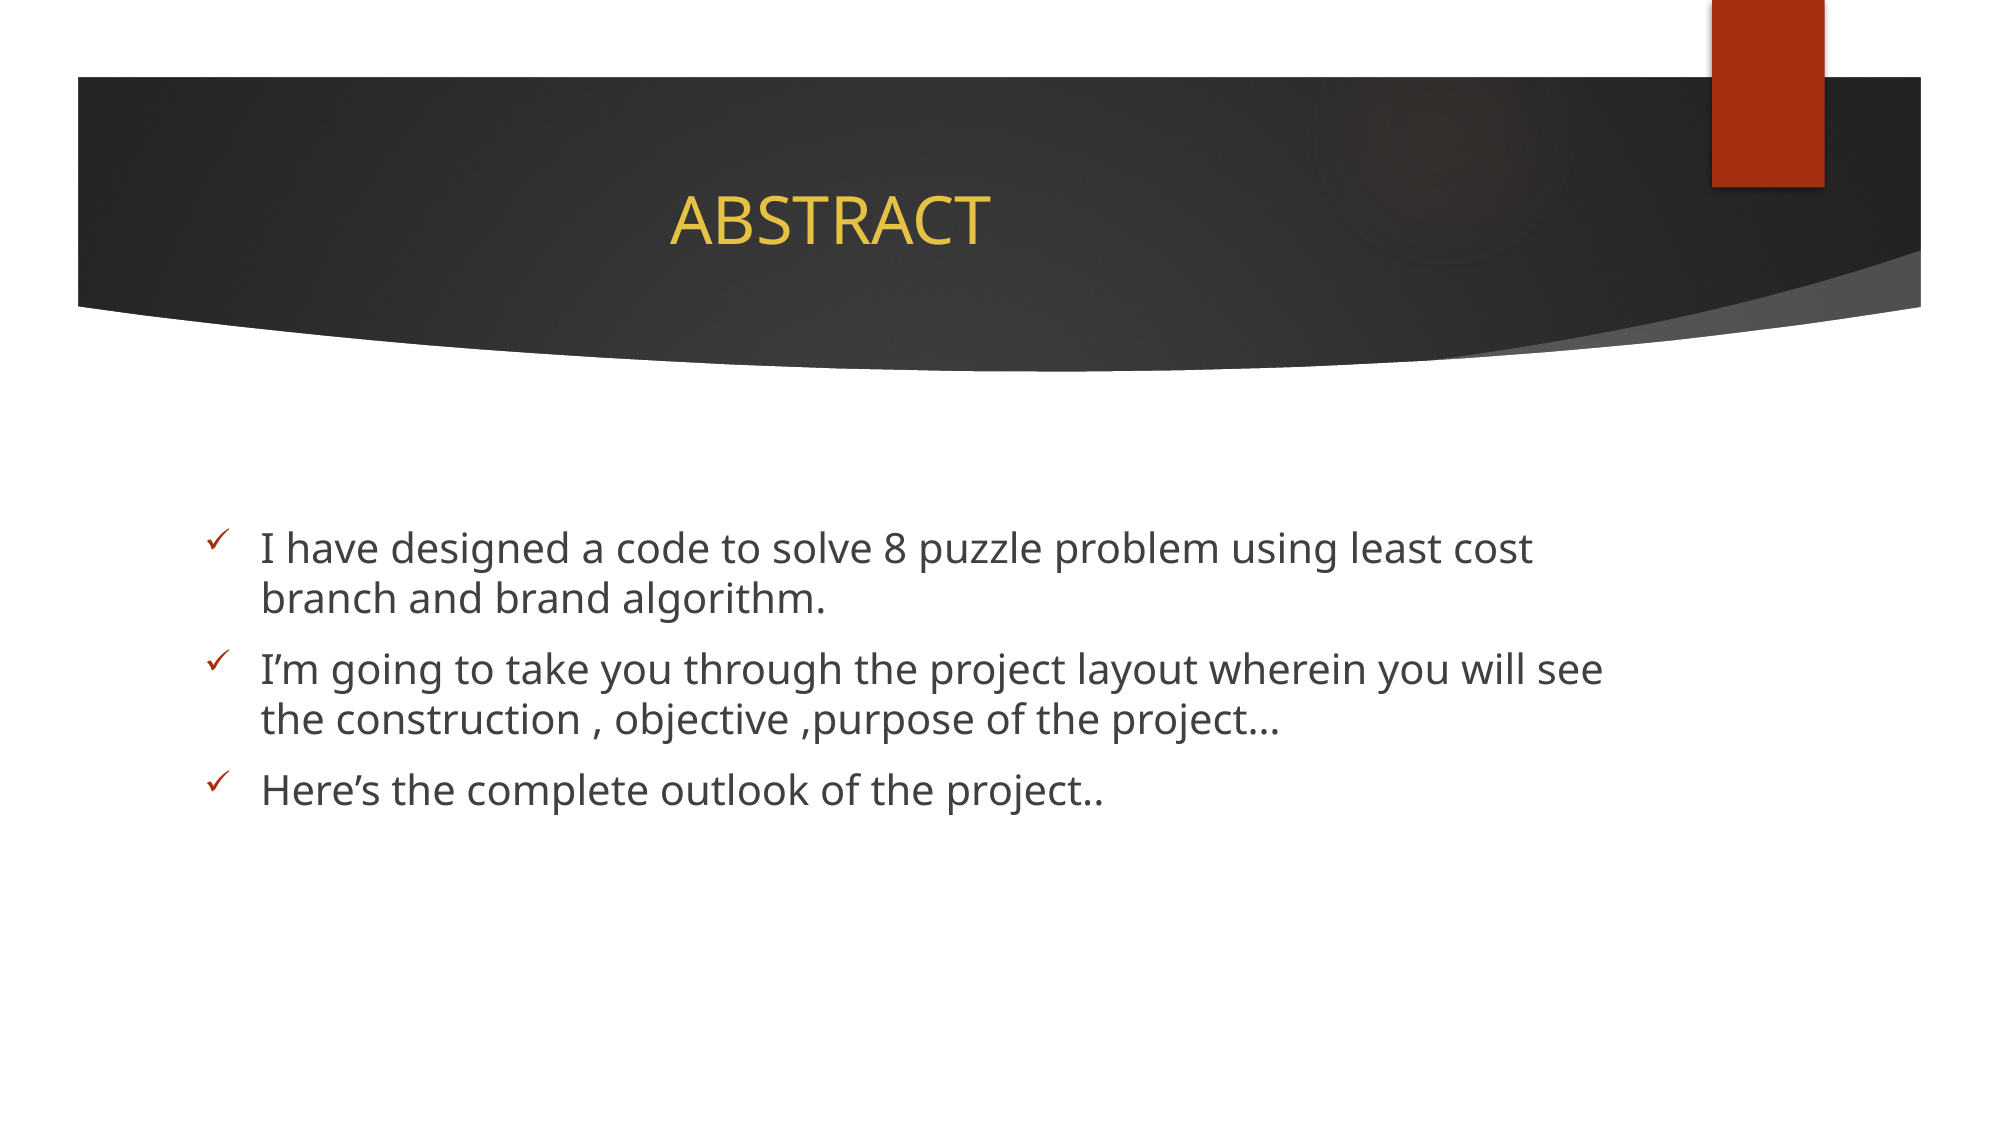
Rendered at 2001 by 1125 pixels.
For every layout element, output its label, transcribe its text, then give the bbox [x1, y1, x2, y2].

list I have designed a code to solve 8 puzzle problem using least cost branch and brand algorithm. I’m going to take you through the project layout wherein you will see the construction , objective ,purpose of the project… Here’s the complete outlook of the project.. [189, 514, 1638, 979]
title ABSTRACT [189, 159, 1627, 276]
